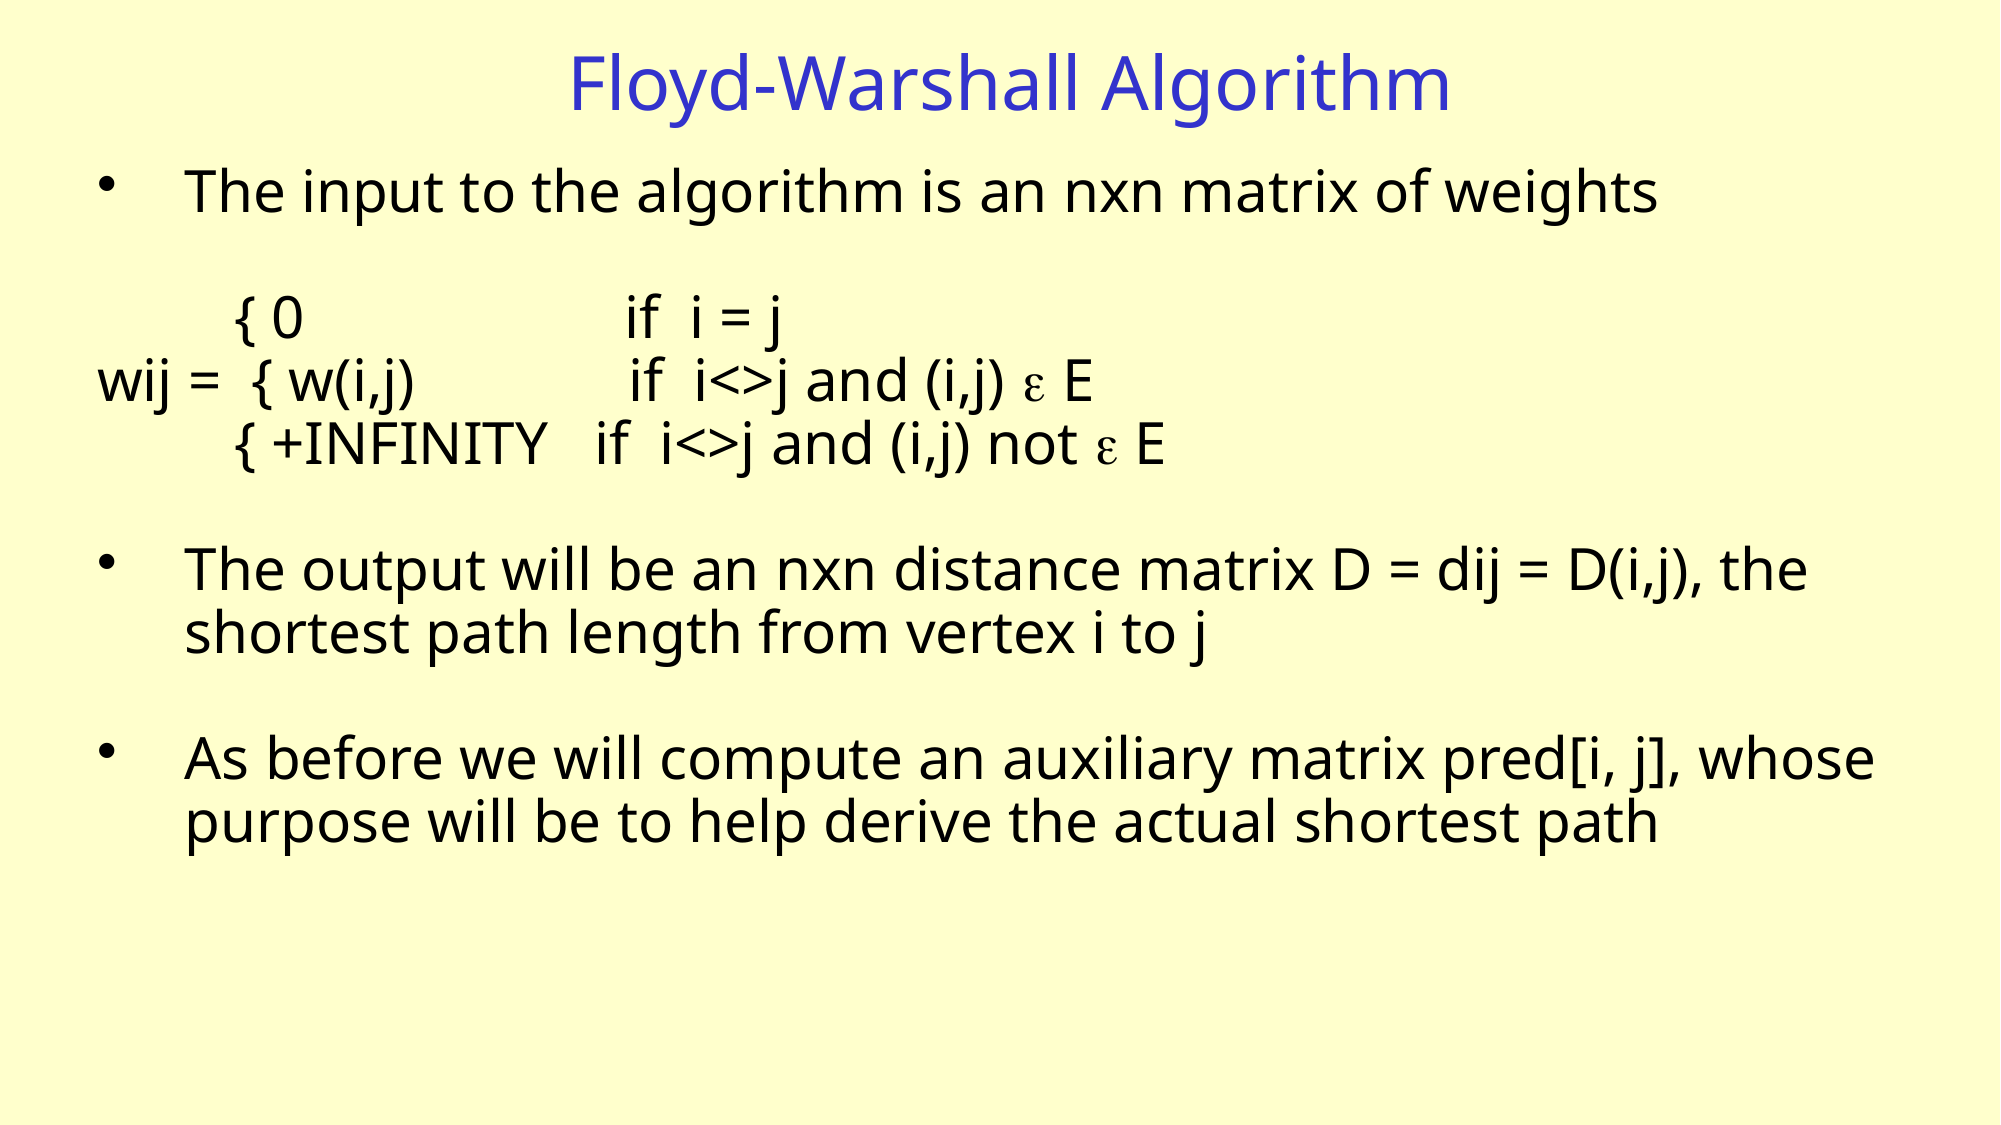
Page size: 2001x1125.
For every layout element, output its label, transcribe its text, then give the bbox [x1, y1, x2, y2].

title Floyd-Warshall Algorithm [295, 23, 1727, 138]
list The input to the algorithm is an nxn matrix of weights { 0 if i = j wij = { w(i,j) if i<>j and (i,j) e E { +INFINITY if i<>j and (i,j) not e E The output will be an nxn distance matrix D = dij = D(i,j), the shortest path length from vertex i to j As before we will compute an auxiliary matrix pred[i, j], whose purpose will be to help derive the actual shortest path [82, 155, 1931, 1087]
